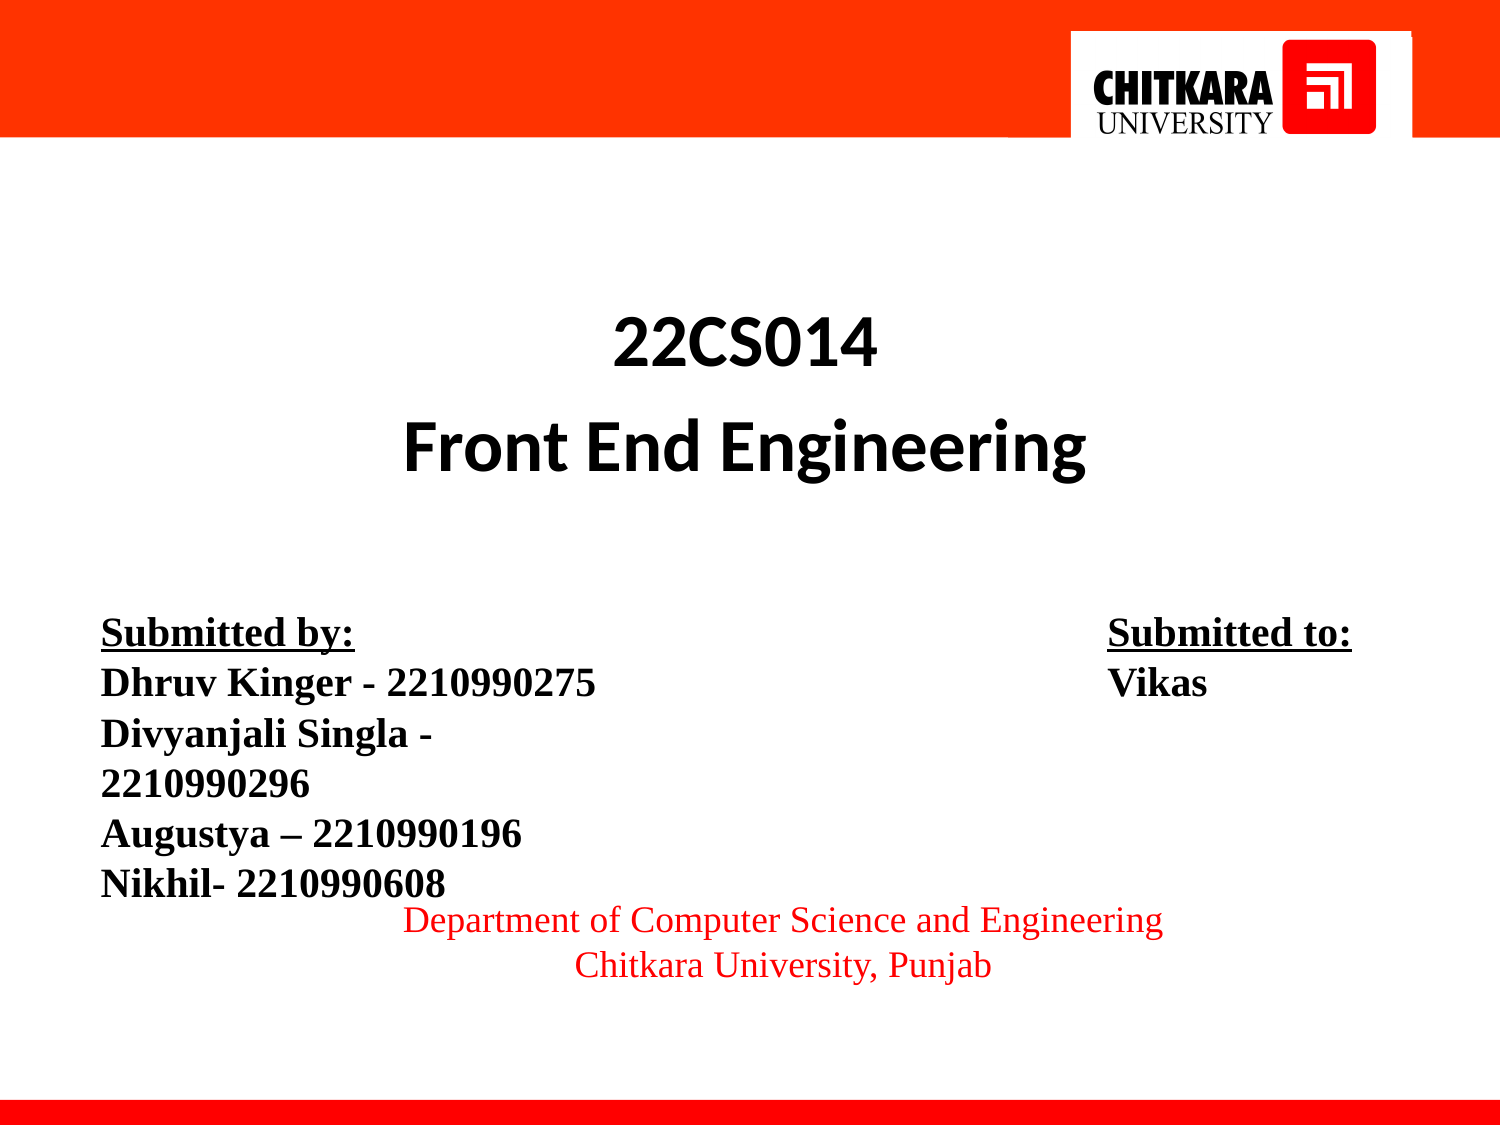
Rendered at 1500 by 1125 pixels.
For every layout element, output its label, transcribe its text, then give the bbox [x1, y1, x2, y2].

text_box Submitted by: Dhruv Kinger - 2210990275 Divyanjali Singla - 2210990296 Augustya – 2210990196 Nikhil- 2210990608 [85, 597, 668, 913]
text_box Department of Computer Science and Engineering Chitkara University, Punjab [277, 887, 1290, 992]
picture [1074, 37, 1391, 138]
subtitle 22CS014 Front End Engineering [76, 148, 1415, 1012]
text_box Submitted to: Vikas [1092, 597, 1500, 713]
